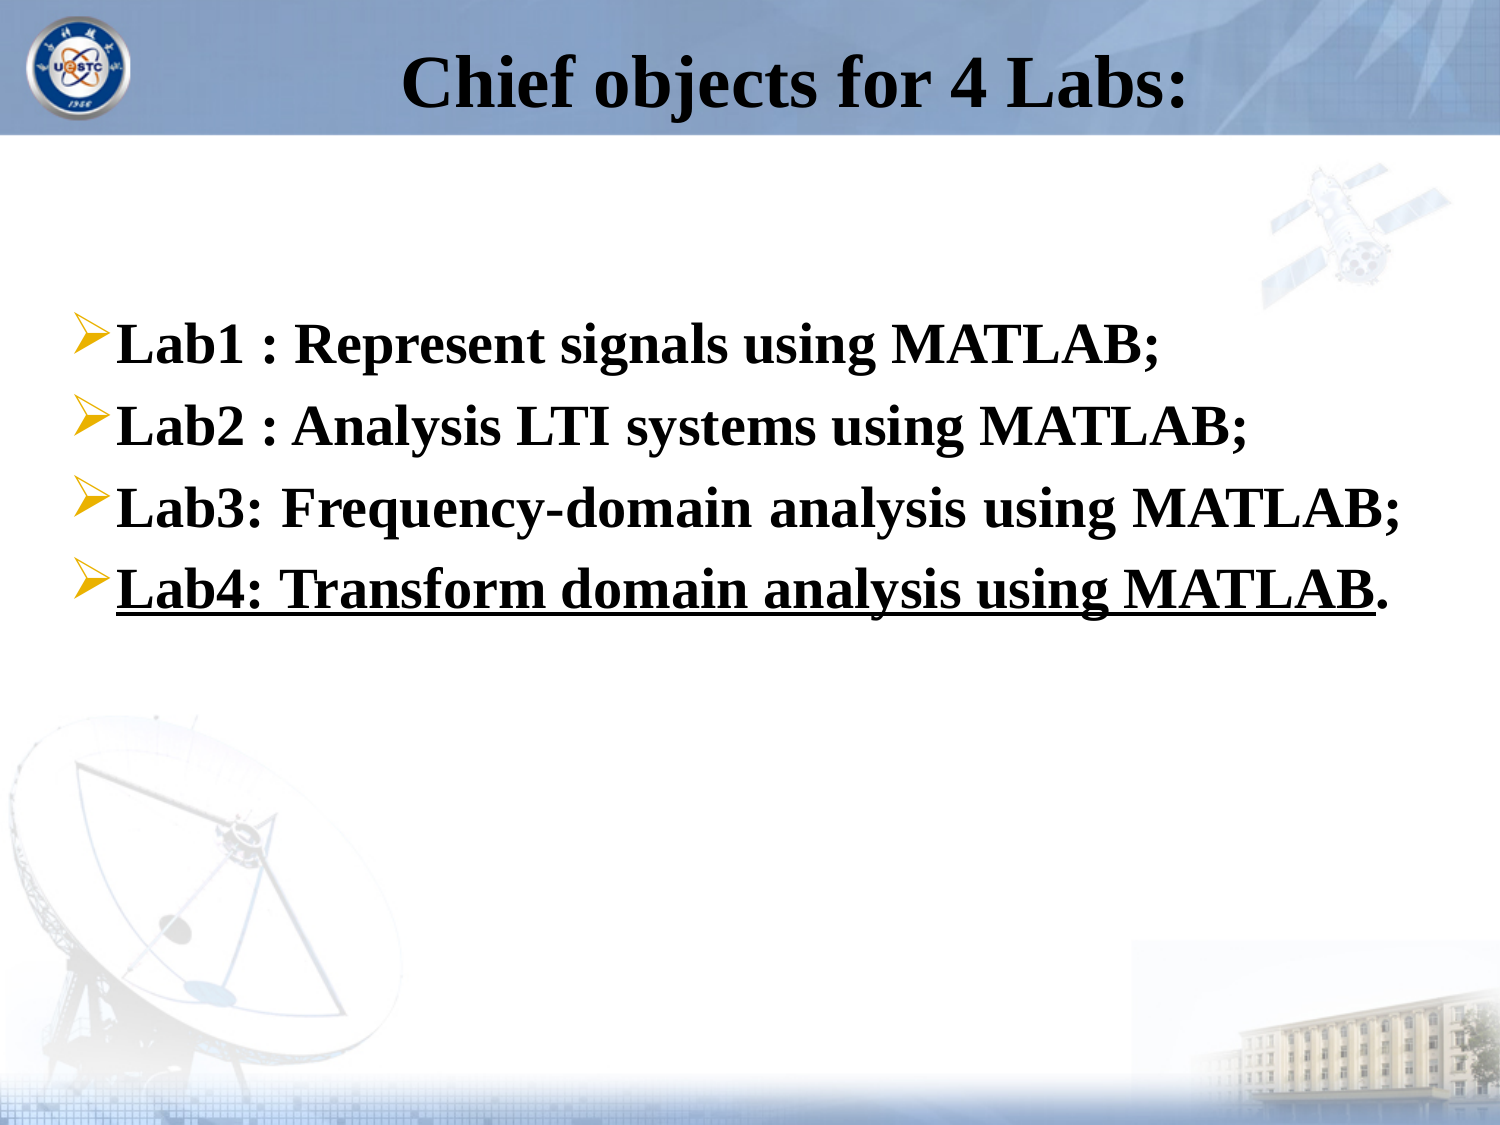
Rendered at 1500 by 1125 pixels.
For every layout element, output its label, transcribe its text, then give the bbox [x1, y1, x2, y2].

picture [0, 0, 1500, 1125]
title Chief objects for 4 Labs: [135, 30, 1438, 124]
list Lab1 : Represent signals using MATLAB; Lab2 : Analysis LTI systems using MATLAB; Lab3: Frequency-domain analysis using MATLAB; Lab4: Transform domain analysis using MATLAB. [54, 297, 1420, 951]
